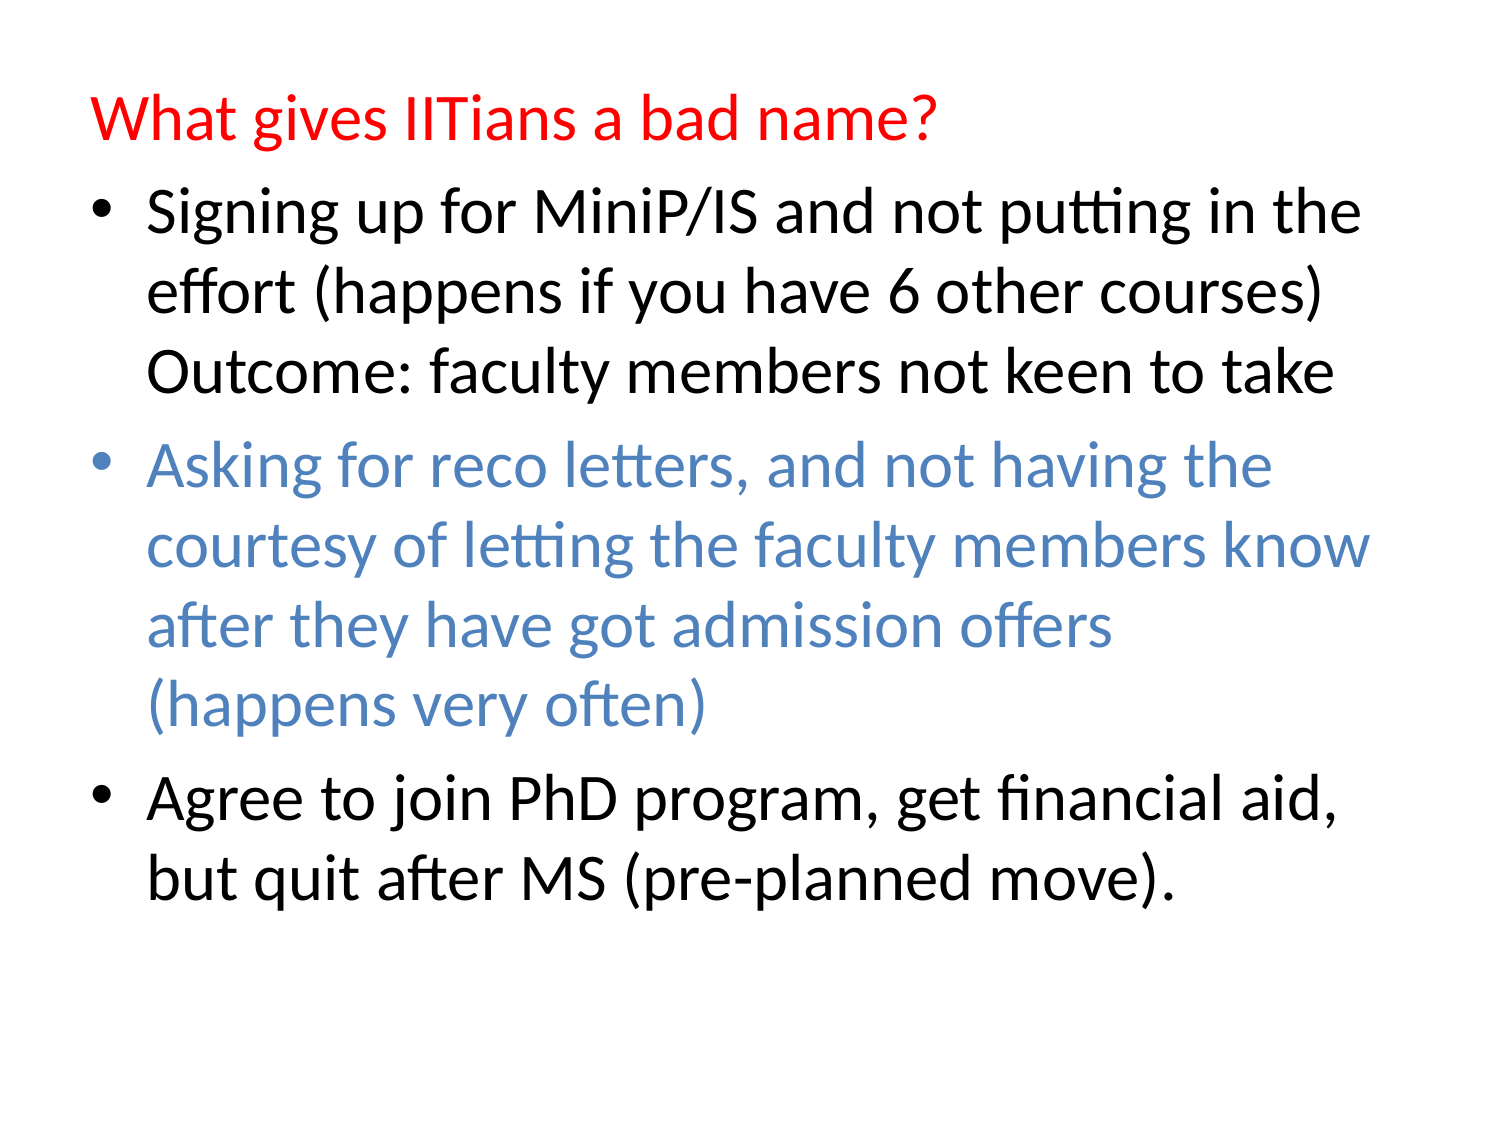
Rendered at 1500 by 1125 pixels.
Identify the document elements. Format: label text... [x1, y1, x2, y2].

list What gives IITians a bad name? Signing up for MiniP/IS and not putting in the effort (happens if you have 6 other courses) Outcome: faculty members not keen to take Asking for reco letters, and not having the courtesy of letting the faculty members know after they have got admission offers (happens very often) Agree to join PhD program, get financial aid, but quit after MS (pre-planned move). [75, 66, 1425, 1005]
